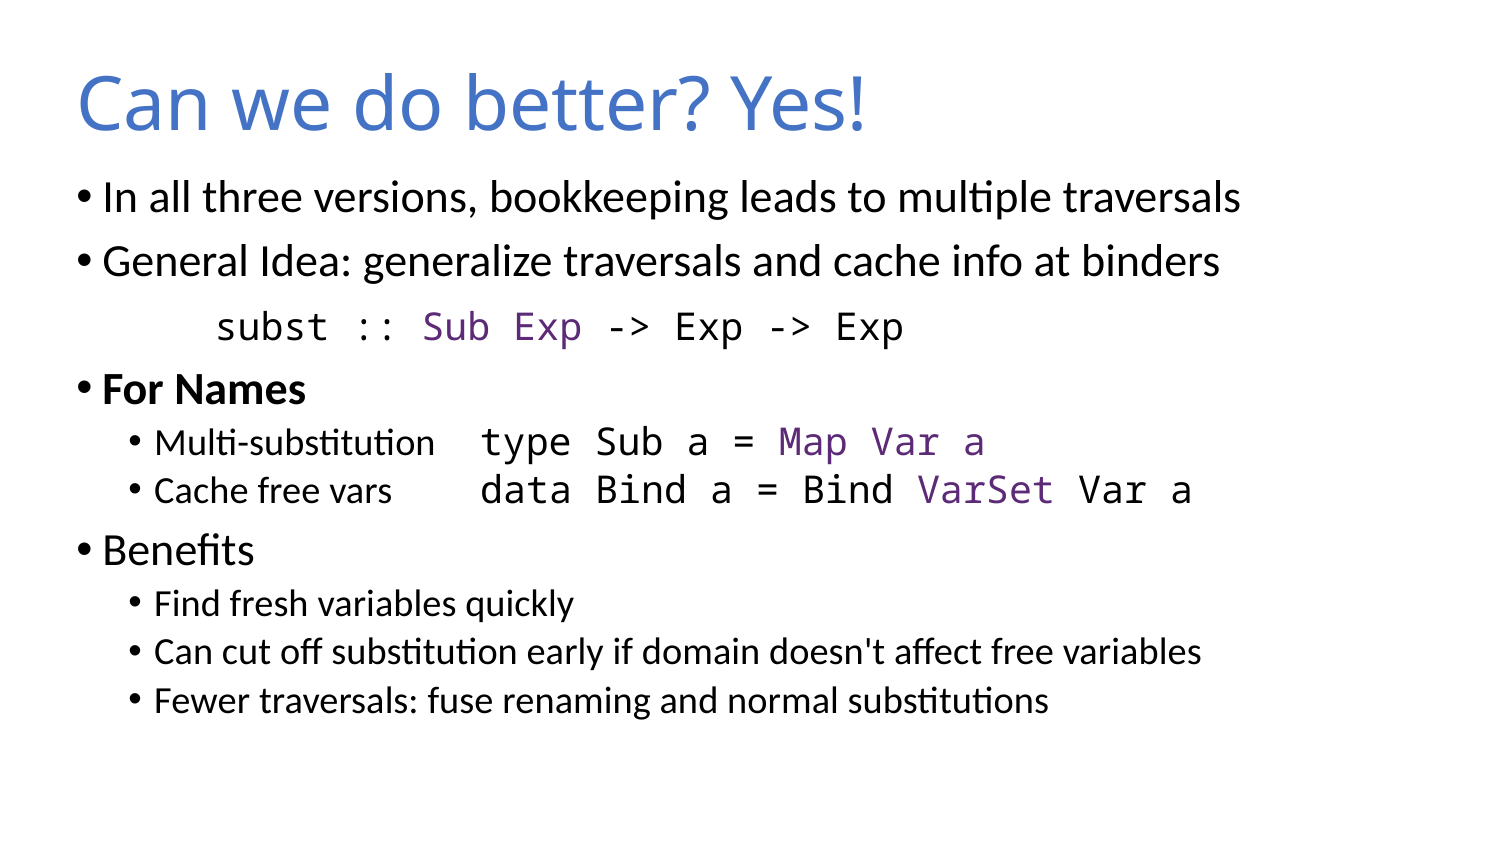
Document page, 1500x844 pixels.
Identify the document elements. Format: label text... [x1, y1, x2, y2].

title Can we do better? Yes! [61, 39, 1356, 165]
list In all three versions, bookkeeping leads to multiple traversals General Idea: generalize traversals and cache info at binders subst :: Sub Exp -> Exp -> Exp For Names Multi-substitution type Sub a = Map Var a Cache free vars data Bind a = Bind VarSet Var a Benefits Find fresh variables quickly Can cut off substitution early if domain doesn't affect free variables Fewer traversals: fuse renaming and normal substitutions [61, 165, 1466, 734]
